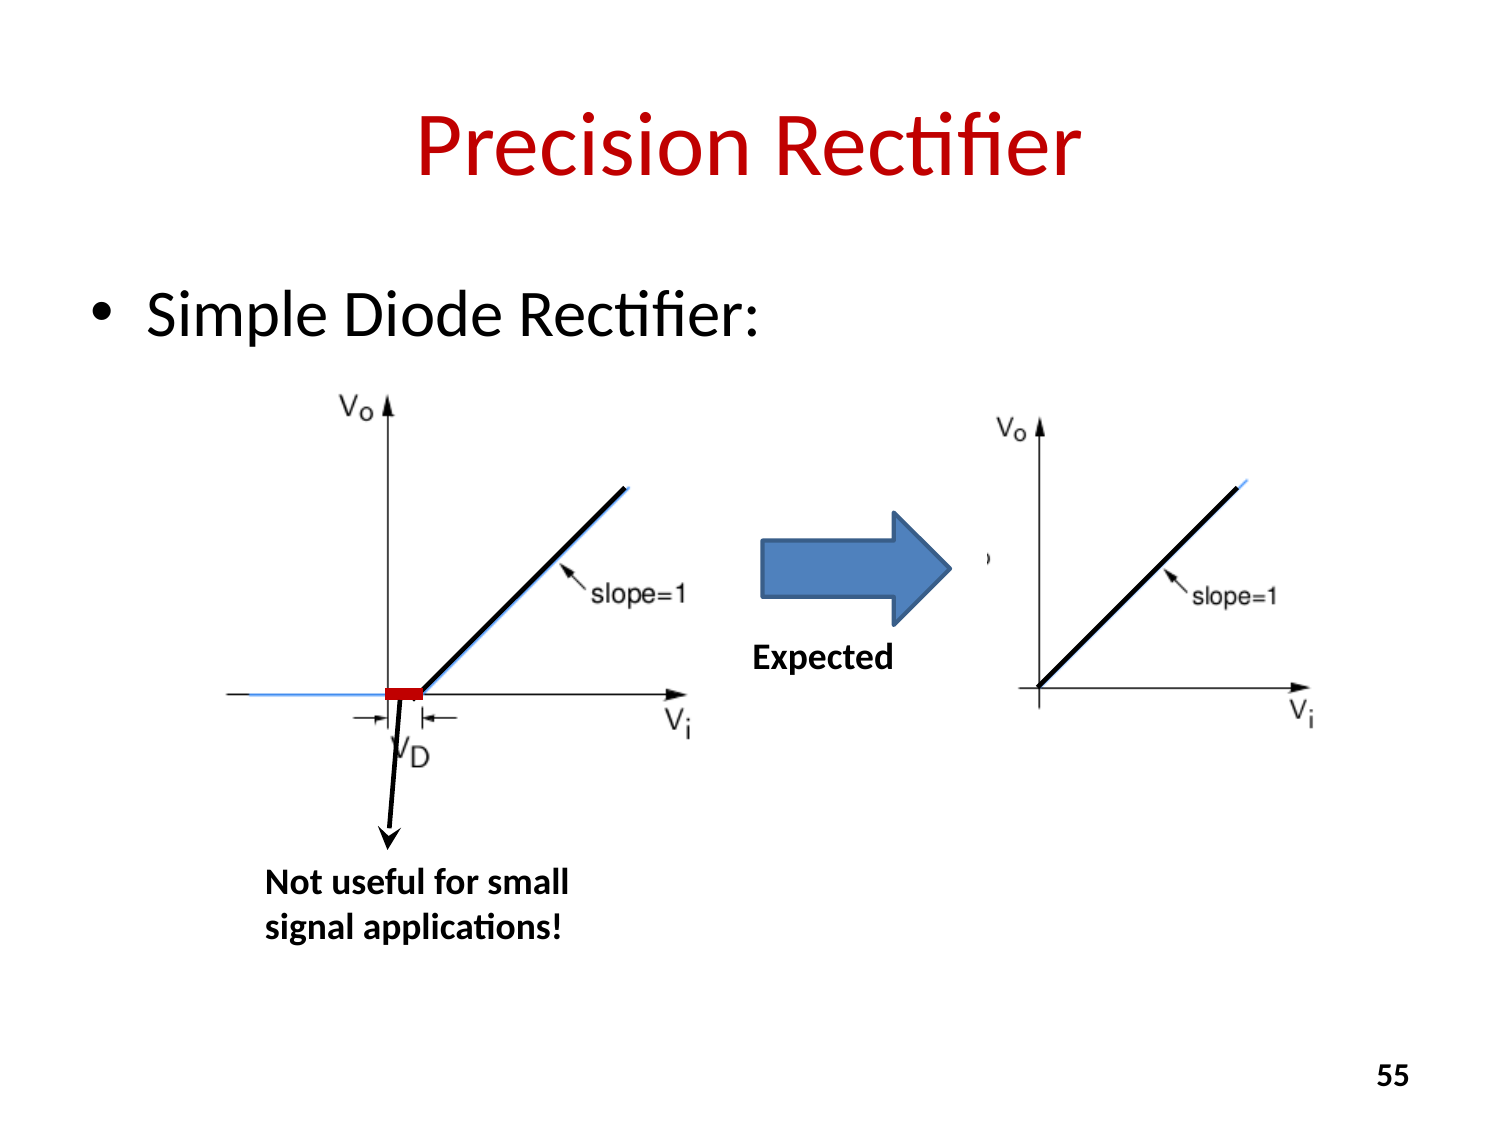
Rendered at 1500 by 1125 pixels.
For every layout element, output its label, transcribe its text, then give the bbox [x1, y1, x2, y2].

text_box [762, 512, 951, 624]
title Precision Rectifier [75, 45, 1425, 233]
slide_number 55 [1074, 1042, 1425, 1103]
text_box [212, 374, 721, 777]
text_box Expected [737, 624, 963, 686]
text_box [249, 699, 663, 957]
list Simple Diode Rectifier: [75, 262, 1425, 1005]
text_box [987, 399, 1346, 730]
